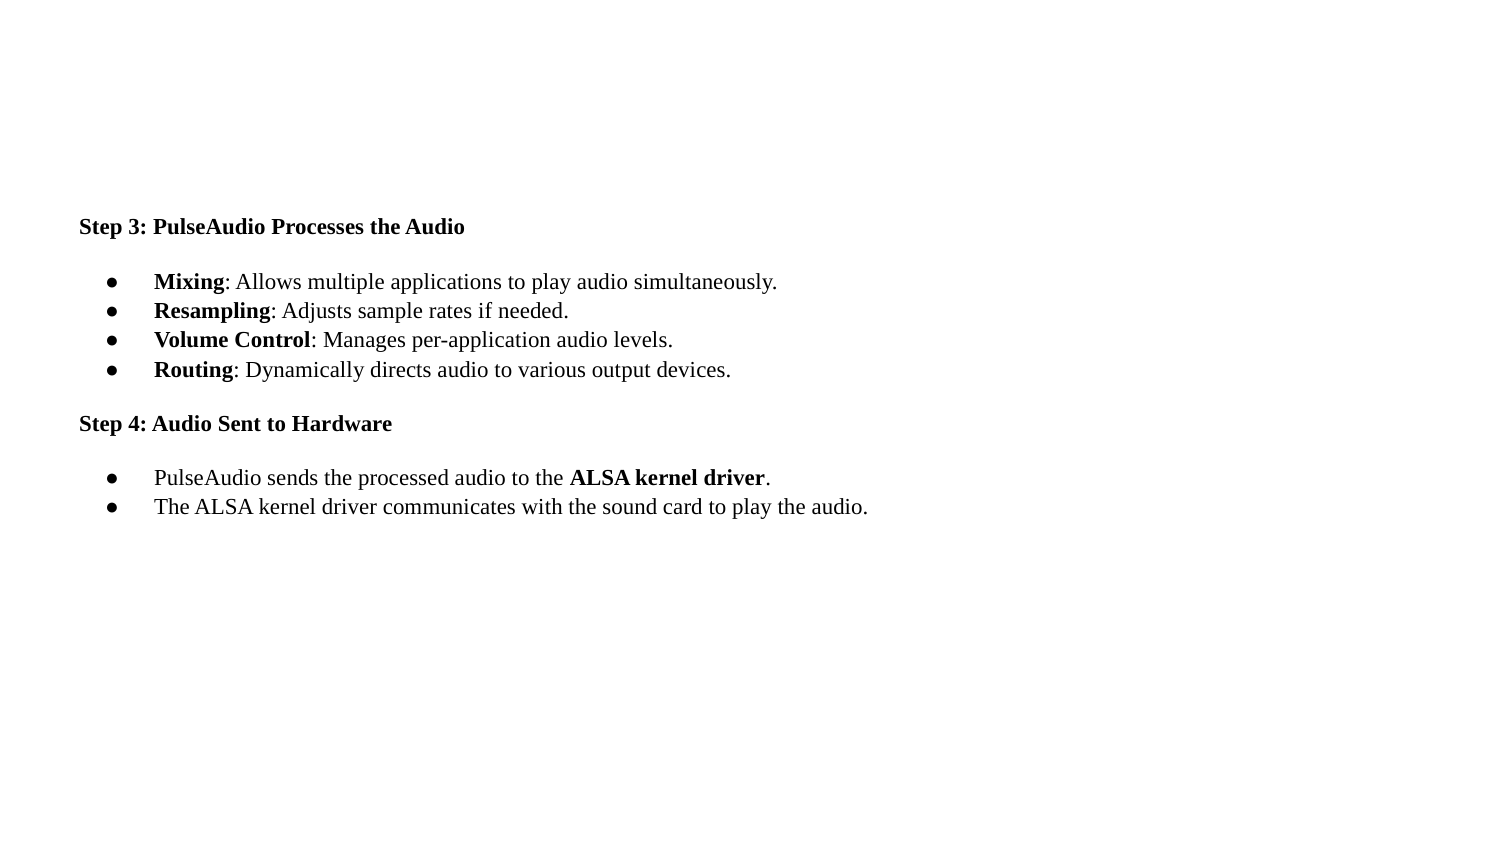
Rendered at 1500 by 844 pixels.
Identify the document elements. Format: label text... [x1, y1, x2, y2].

list Step 3: PulseAudio Processes the Audio Mixing: Allows multiple applications to play audio simultaneously. Resampling: Adjusts sample rates if needed. Volume Control: Manages per-application audio levels. Routing: Dynamically directs audio to various output devices. Step 4: Audio Sent to Hardware PulseAudio sends the processed audio to the ALSA kernel driver. The ALSA kernel driver communicates with the sound card to play the audio. [64, 195, 1462, 756]
